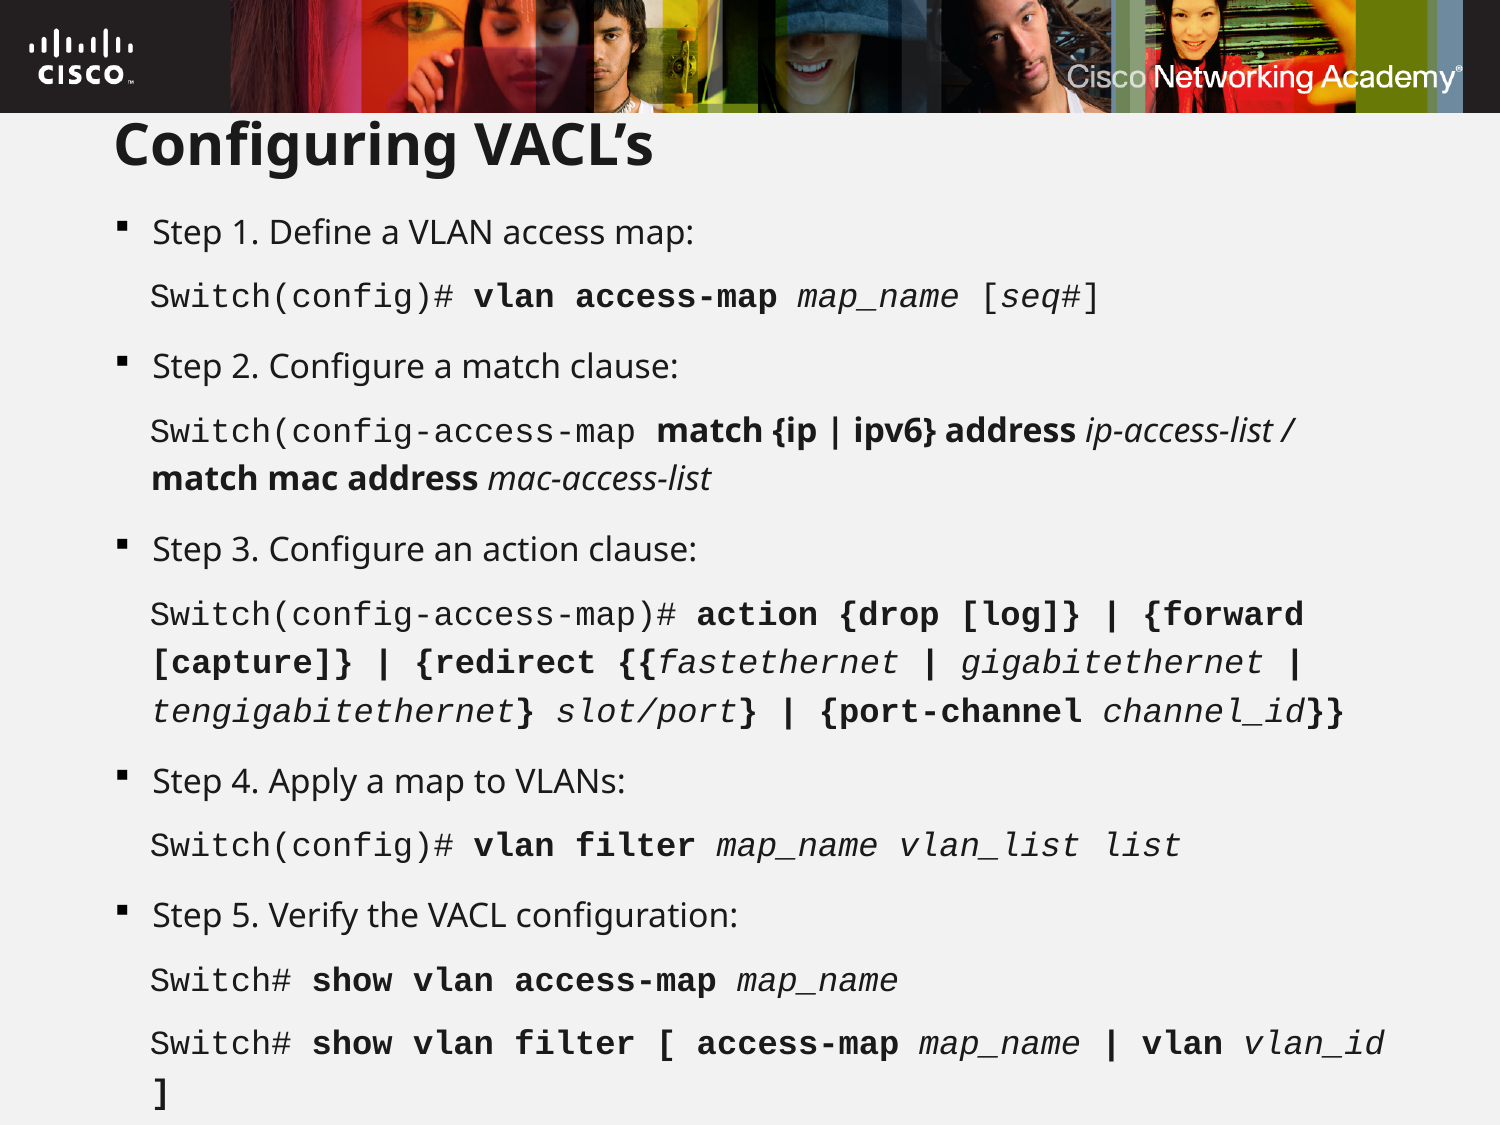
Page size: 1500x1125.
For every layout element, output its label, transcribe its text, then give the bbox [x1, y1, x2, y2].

title Configuring VACL’s [107, 0, 1444, 185]
list Step 1. Define a VLAN access map: Switch(config)# vlan access-map map_name [seq#] Step 2. Configure a match clause: Switch(config-access-map match {ip | ipv6} address ip-access-list / match mac address mac-access-list Step 3. Configure an action clause: Switch(config-access-map)# action {drop [log]} | {forward [capture]} | {redirect {{fastethernet | gigabitethernet | tengigabitethernet} slot/port} | {port-channel channel_id}} Step 4. Apply a map to VLANs: Switch(config)# vlan filter map_name vlan_list list Step 5. Verify the VACL configuration: Switch# show vlan access-map map_name Switch# show vlan filter [ access-map map_name | vlan vlan_id ] [107, 196, 1411, 1125]
picture [0, 0, 107, 113]
picture [1444, 0, 1500, 113]
